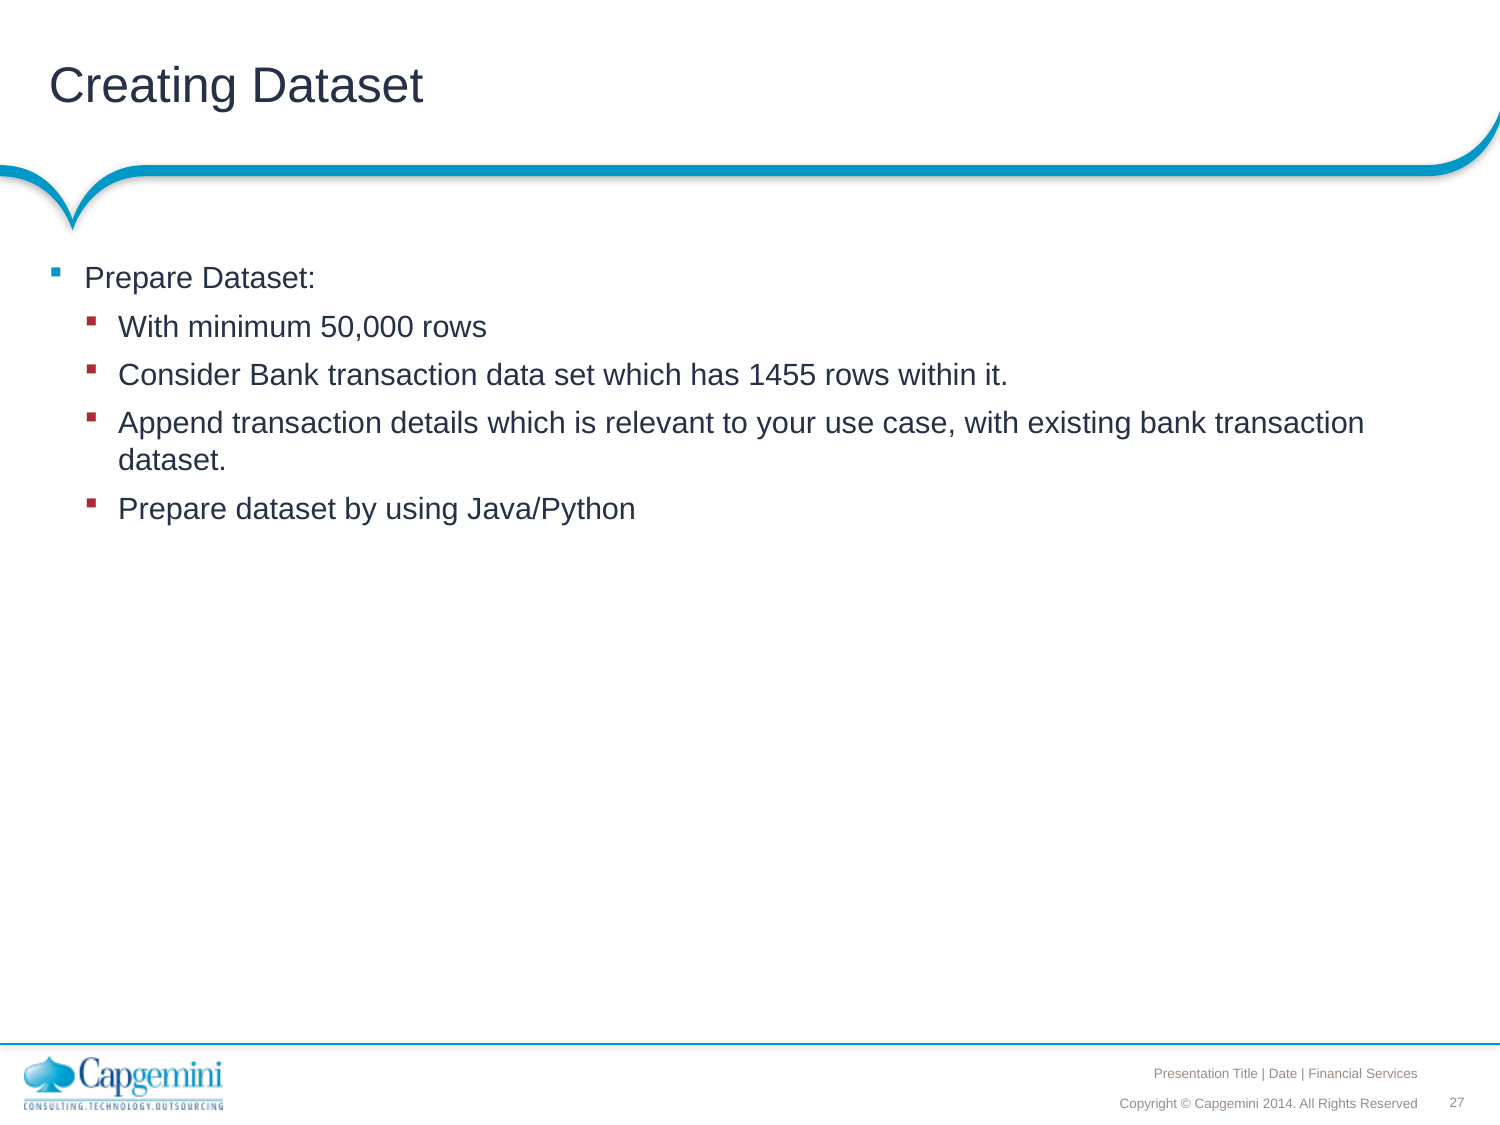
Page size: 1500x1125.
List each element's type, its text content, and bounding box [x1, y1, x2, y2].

title Creating Dataset [0, 0, 1500, 165]
list Prepare Dataset: With minimum 50,000 rows Consider Bank transaction data set which has 1455 rows within it. Append transaction details which is relevant to your use case, with existing bank transaction dataset. Prepare dataset by using Java/Python [48, 246, 1452, 1030]
picture [24, 1056, 223, 1110]
